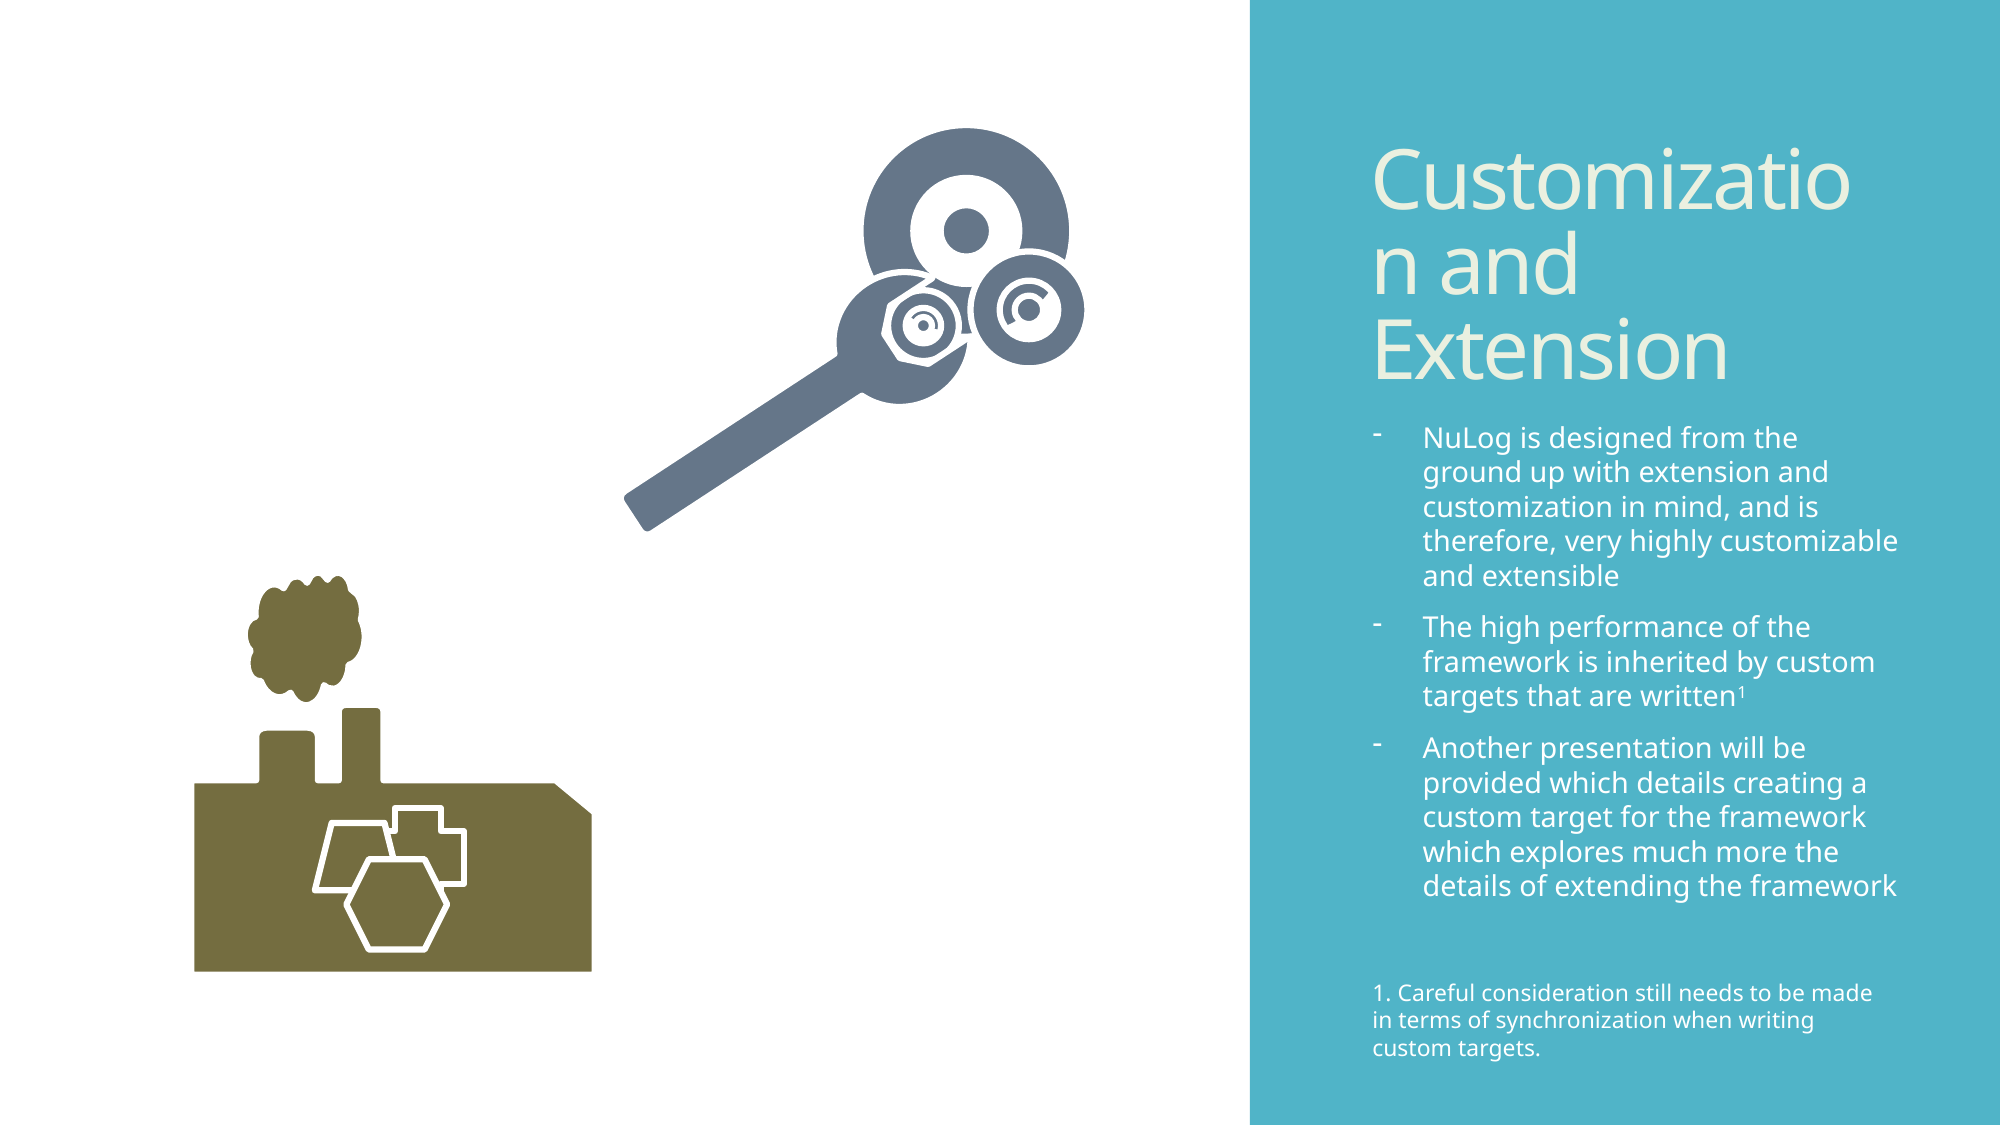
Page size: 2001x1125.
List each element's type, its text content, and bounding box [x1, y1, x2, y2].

title Customization and Extension [1355, 88, 1911, 404]
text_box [191, 572, 595, 975]
text_box 1. Careful consideration still needs to be made in terms of synchronization when writing custom targets. [1357, 970, 1911, 1096]
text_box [599, 124, 1088, 479]
list NuLog is designed from the ground up with extension and customization in mind, and is therefore, very highly customizable and extensible The high performance of the framework is inherited by custom targets that are written1 Another presentation will be provided which details creating a custom target for the framework which explores much more the details of extending the framework [1357, 412, 1916, 925]
